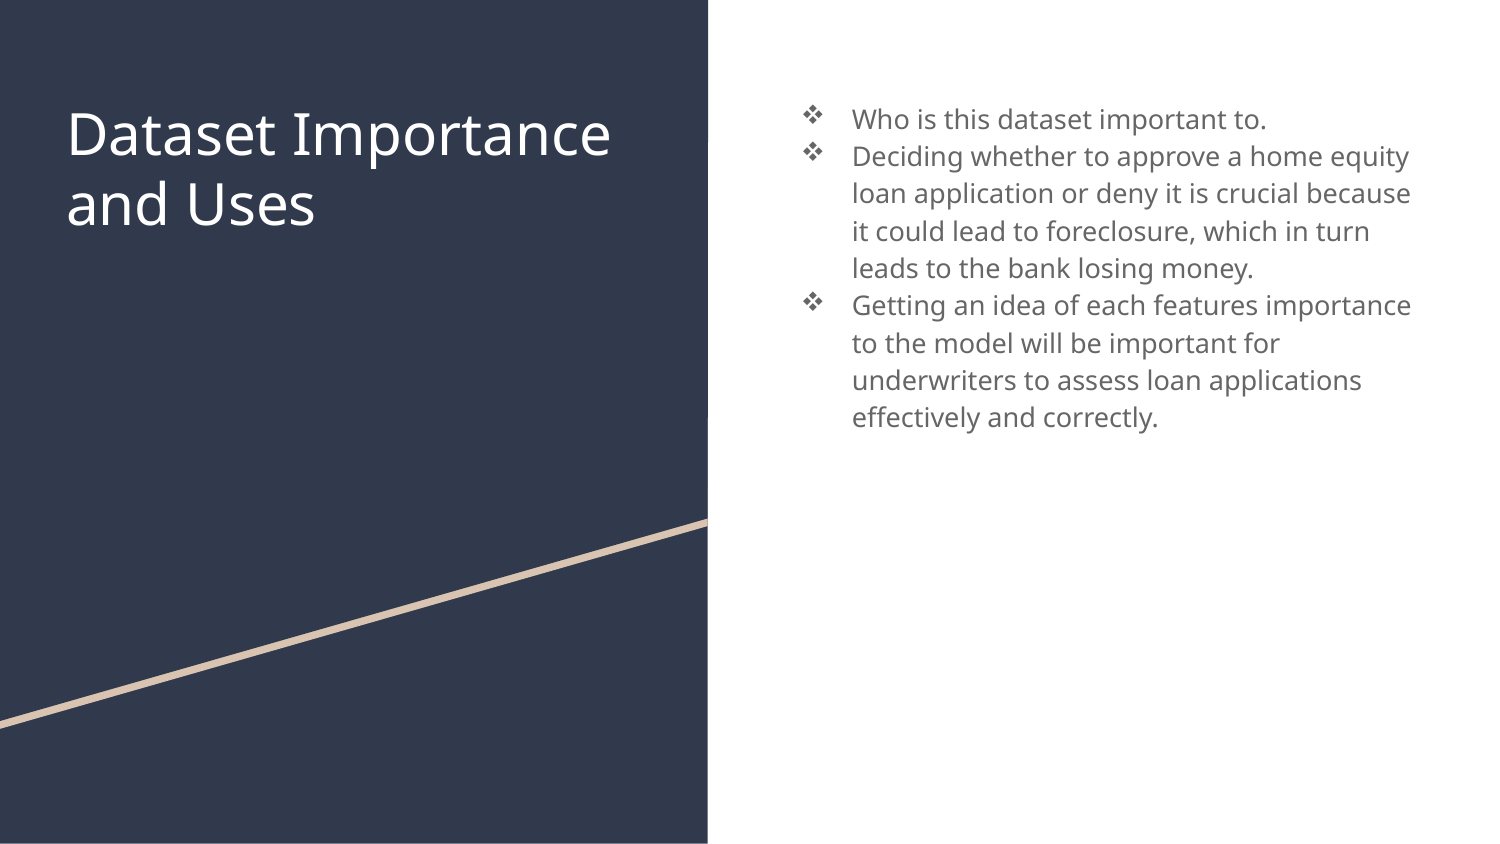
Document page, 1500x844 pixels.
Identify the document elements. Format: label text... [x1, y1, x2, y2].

title Dataset Importance and Uses [51, 82, 660, 494]
list Who is this dataset important to. Deciding whether to approve a home equity loan application or deny it is crucial because it could lead to foreclosure, which in turn leads to the bank losing money. Getting an idea of each features importance to the model will be important for underwriters to assess loan applications effectively and correctly. [761, 82, 1446, 755]
